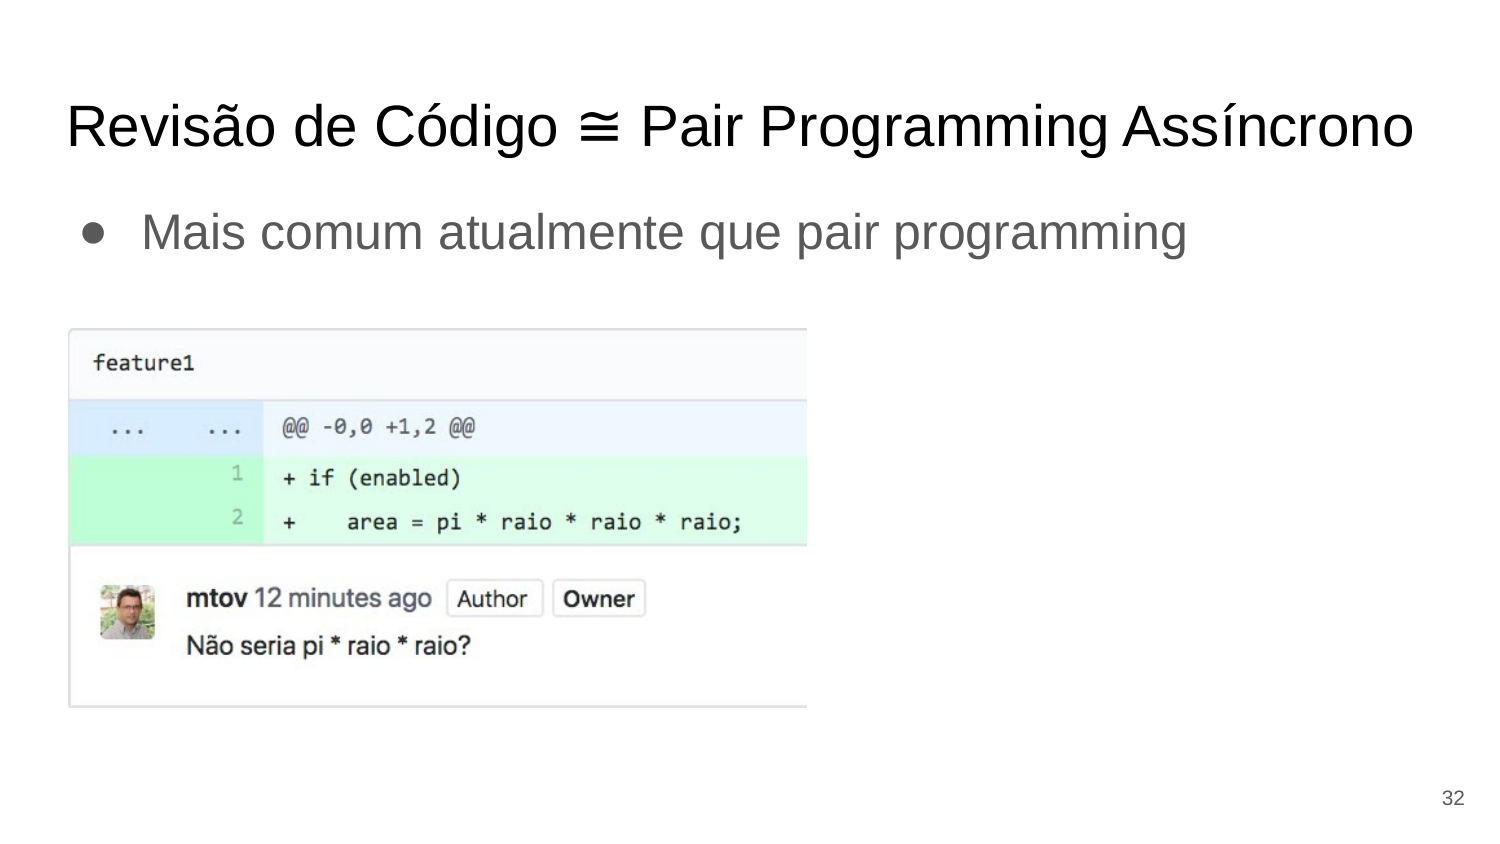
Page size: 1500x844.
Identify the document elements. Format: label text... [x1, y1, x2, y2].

slide_number 32 [1389, 764, 1480, 830]
title Revisão de Código ≅ Pair Programming Assíncrono [51, 72, 1449, 167]
list Mais comum atualmente que pair programming [51, 176, 1449, 312]
picture [67, 328, 807, 709]
